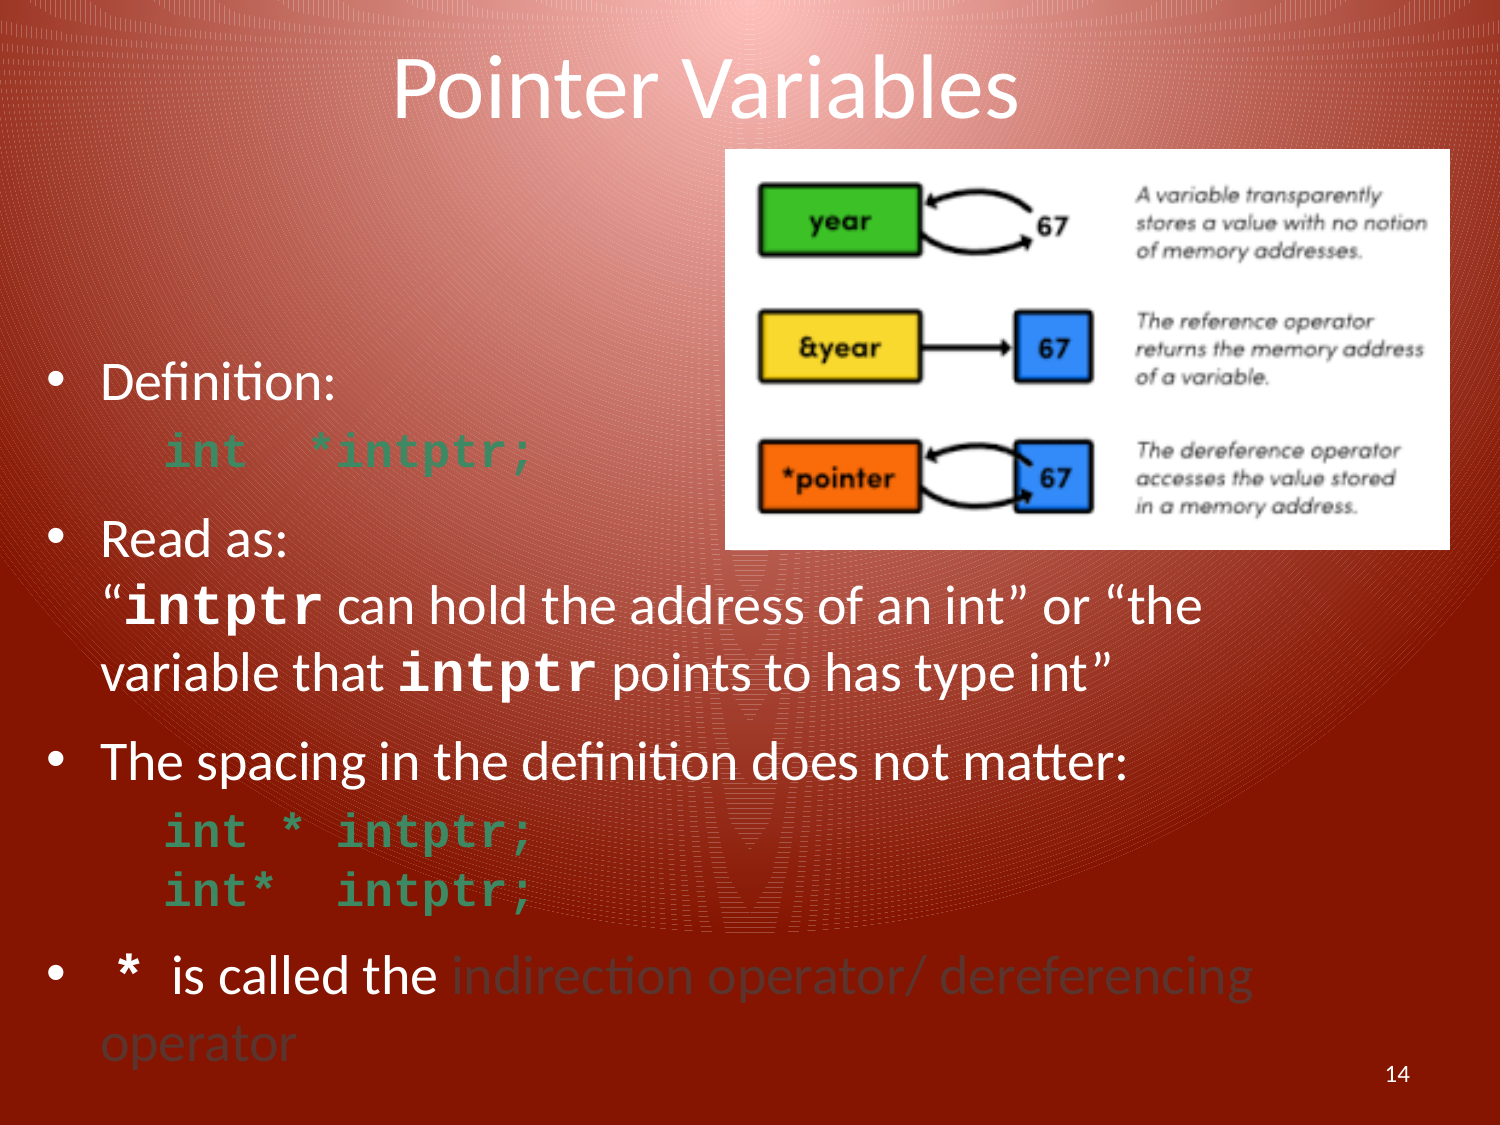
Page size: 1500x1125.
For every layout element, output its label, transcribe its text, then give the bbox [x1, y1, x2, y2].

list Definition: int *intptr; Read as: “intptr can hold the address of an int” or “the variable that intptr points to has type int” The spacing in the definition does not matter: int * intptr; int* intptr; * is called the indirection operator/ dereferencing operator [31, 337, 1382, 1088]
picture [724, 149, 1451, 551]
title Pointer Variables [0, 0, 1413, 163]
slide_number 14 [1074, 1042, 1425, 1103]
